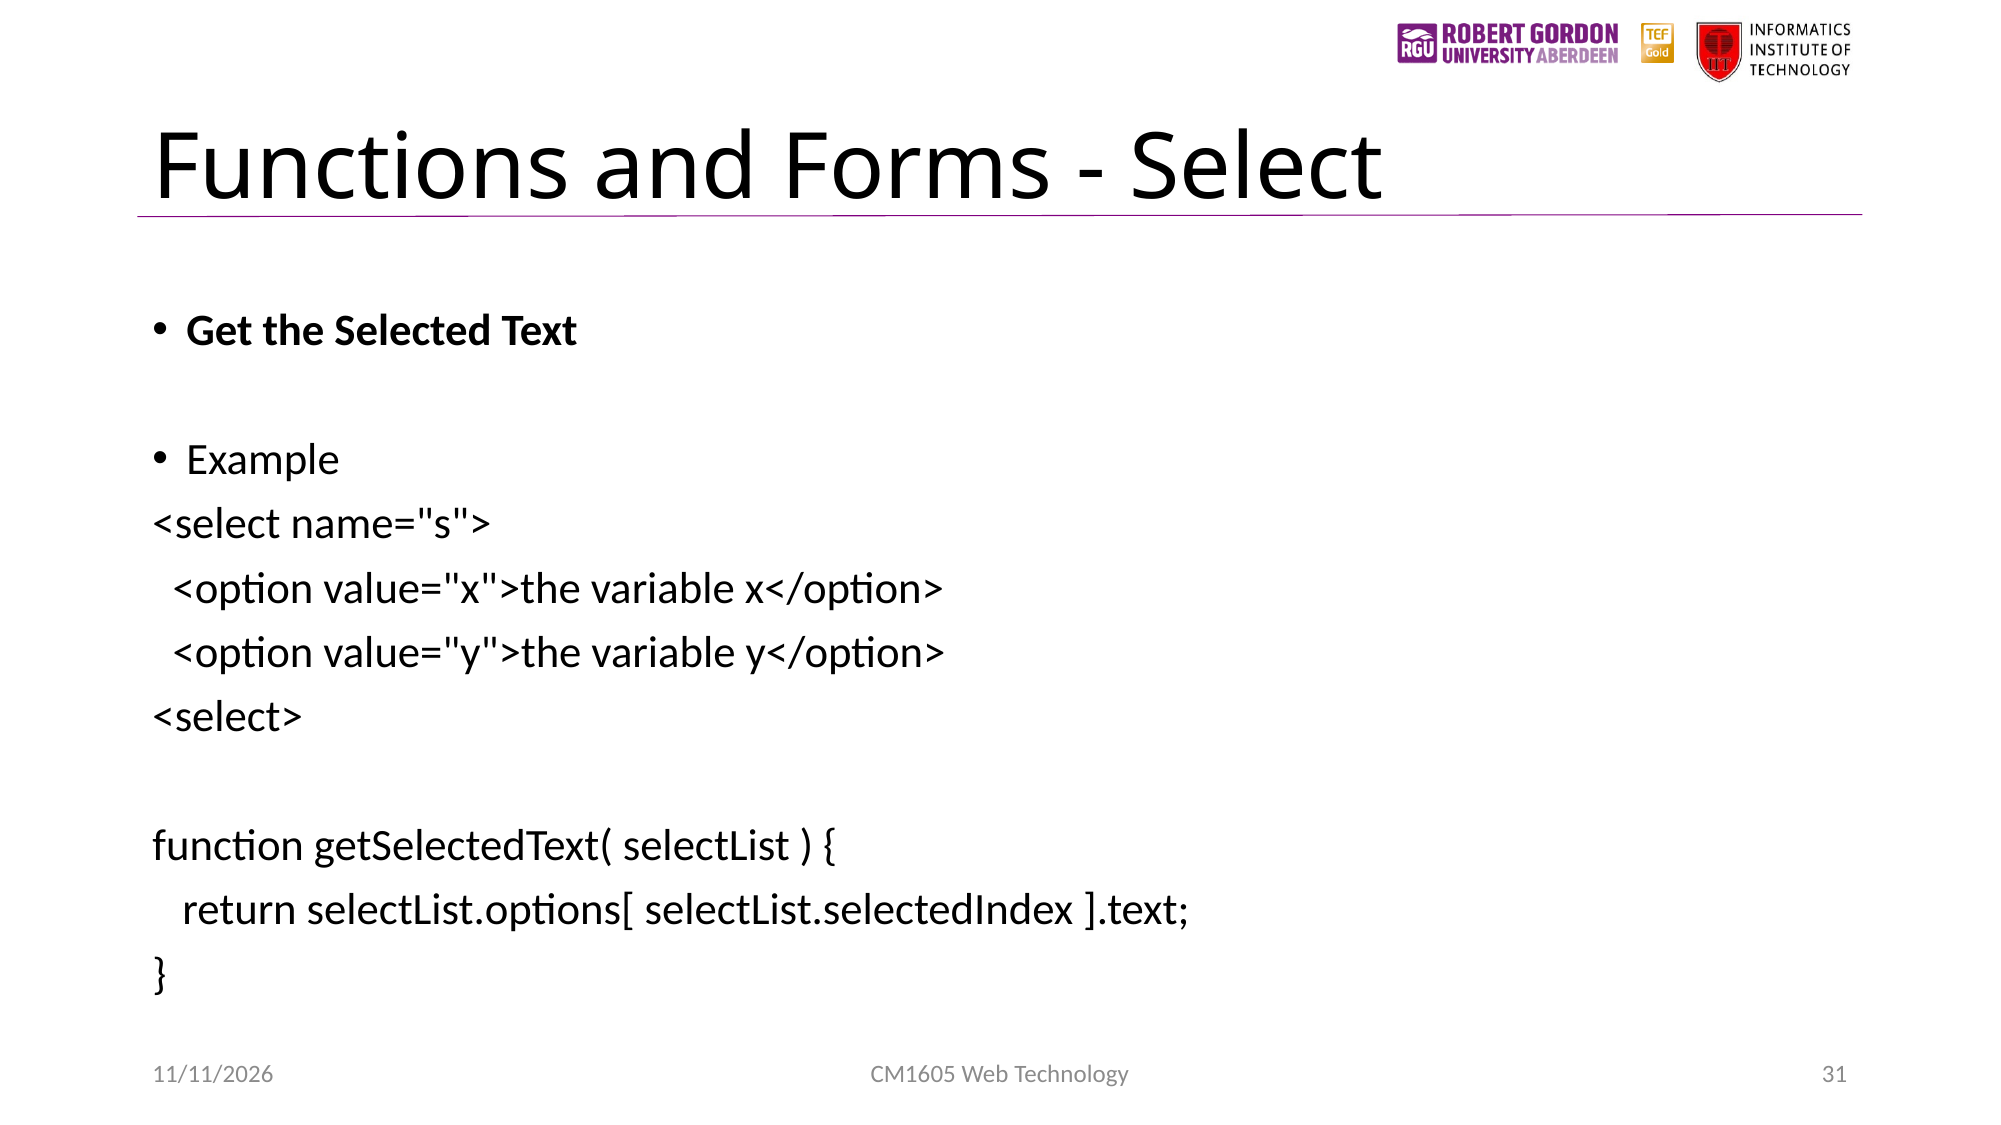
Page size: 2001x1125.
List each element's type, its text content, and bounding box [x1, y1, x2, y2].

footer CM1605 Web Technology [662, 1042, 1338, 1103]
picture [1388, 5, 1863, 59]
title Functions and Forms - Select [137, 59, 1863, 278]
list Get the Selected Text Example <select name="s"> <option value="x">the variable x</option> <option value="y">the variable y</option> <select> function getSelectedText( selectList ) { return selectList.options[ selectList.selectedIndex ].text; } [137, 299, 1863, 1014]
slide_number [137, 1042, 588, 1103]
slide_number 31 [1412, 1042, 1863, 1103]
